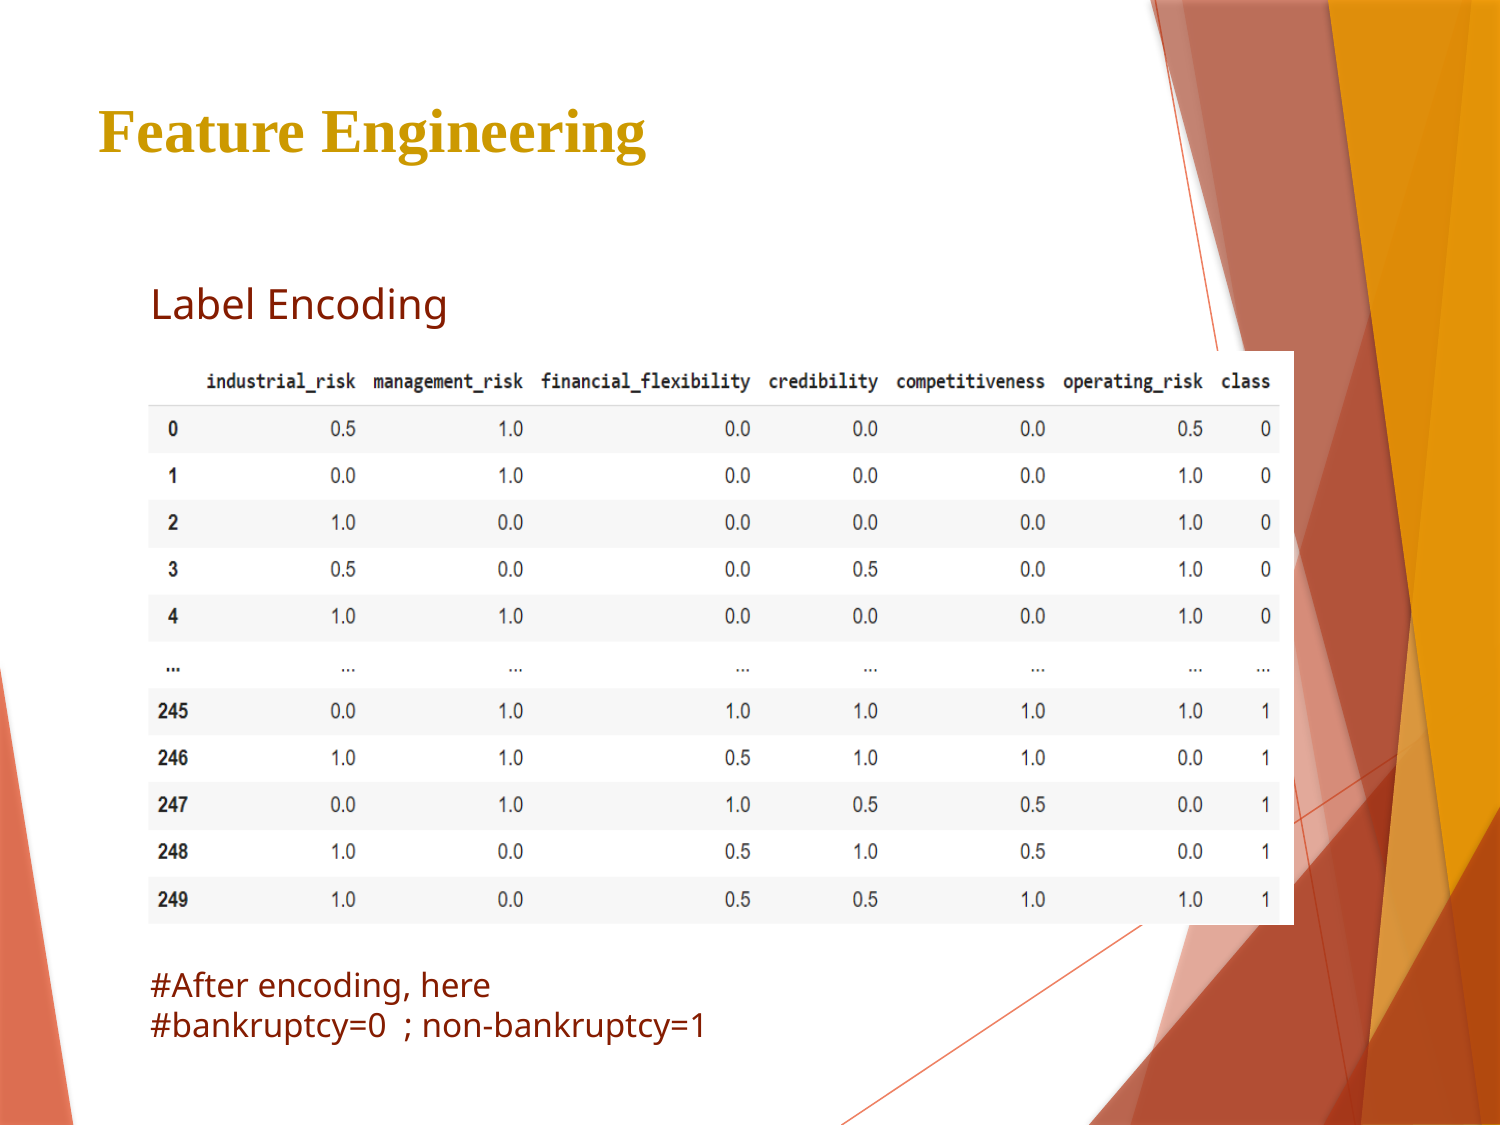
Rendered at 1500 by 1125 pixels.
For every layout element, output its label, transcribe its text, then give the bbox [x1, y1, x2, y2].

title Feature Engineering [83, 82, 715, 208]
text_box #After encoding, here #bankruptcy=0 ; non-bankruptcy=1 [135, 956, 950, 1052]
text_box Label Encoding [135, 270, 471, 335]
picture [134, 351, 1294, 925]
